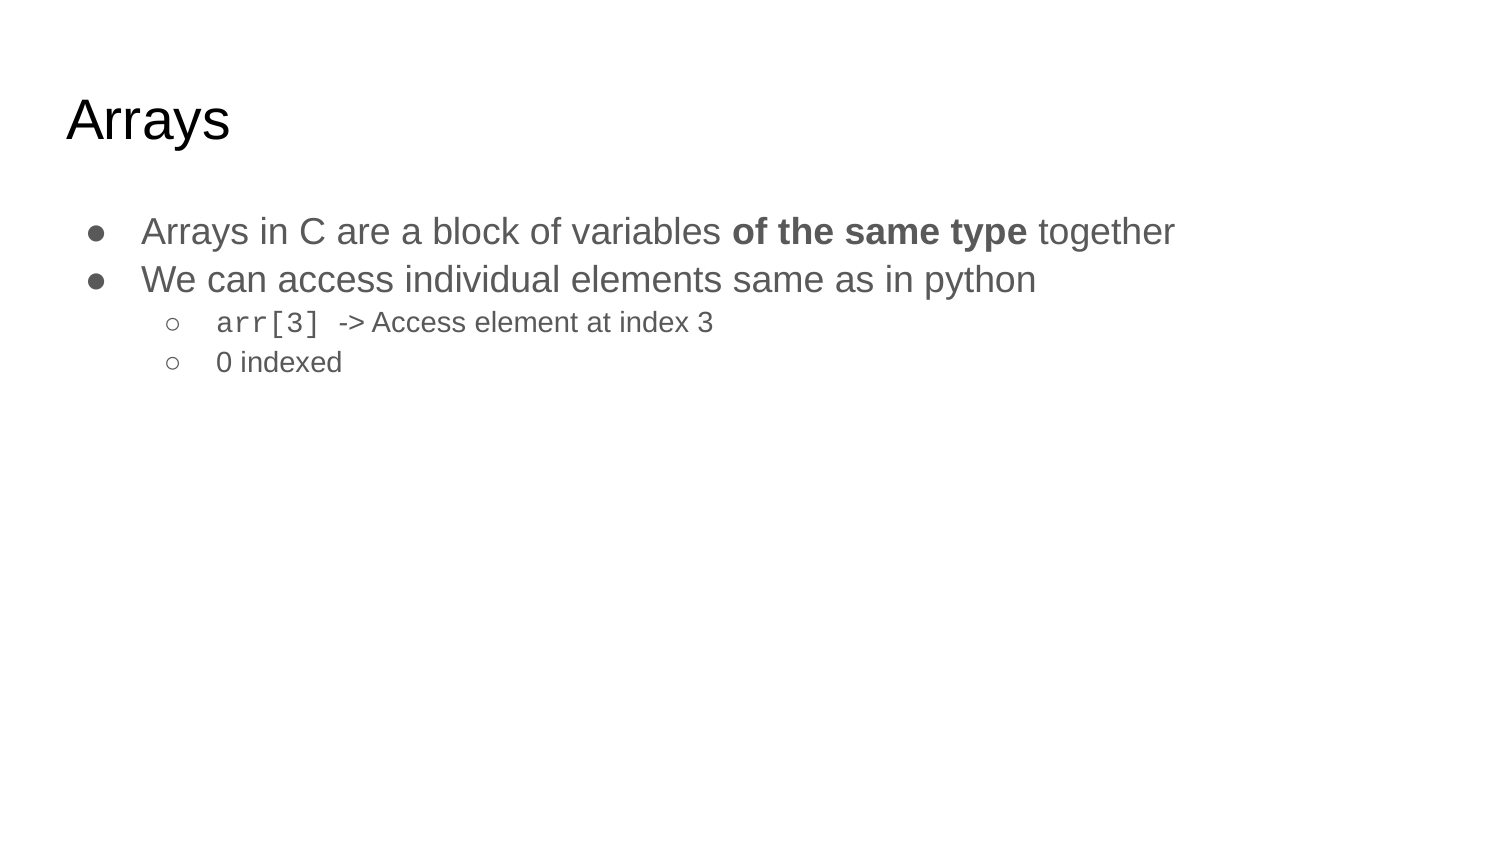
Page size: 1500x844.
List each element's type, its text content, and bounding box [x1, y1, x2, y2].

list Arrays in C are a block of variables of the same type together We can access individual elements same as in python arr[3] -> Access element at index 3 0 indexed [51, 189, 1449, 750]
title Arrays [51, 72, 1449, 167]
